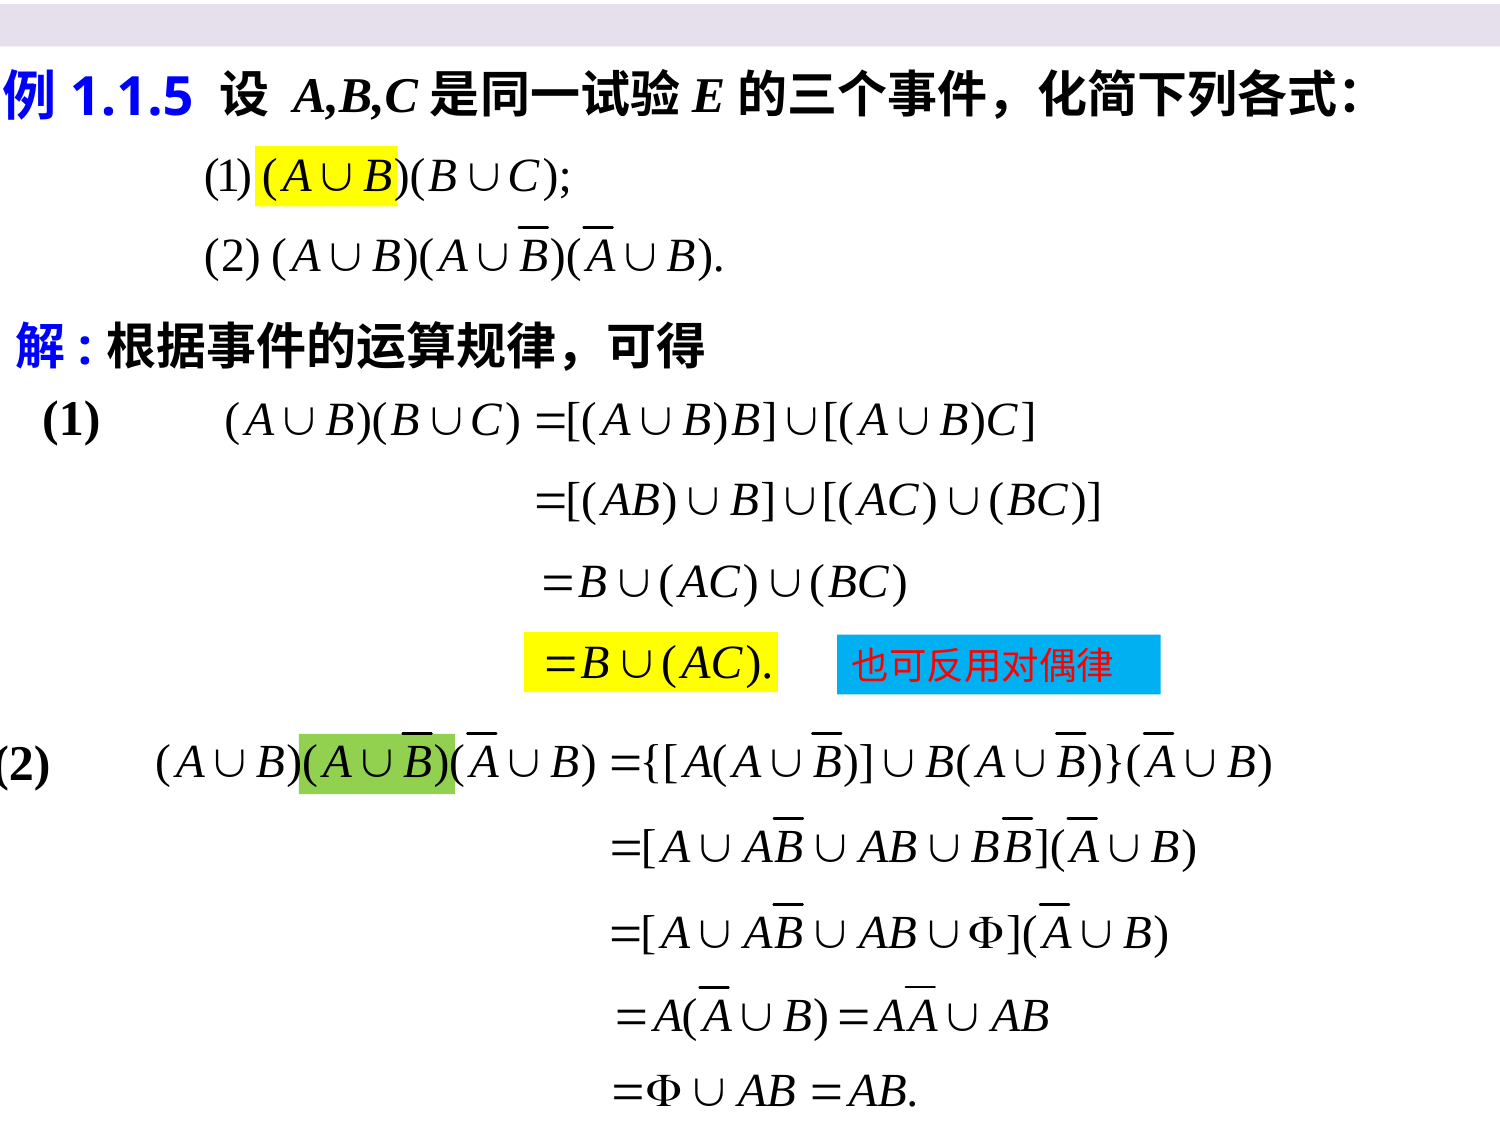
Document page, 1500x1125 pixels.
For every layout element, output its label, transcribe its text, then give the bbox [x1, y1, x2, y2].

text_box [534, 634, 777, 699]
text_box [217, 391, 1045, 456]
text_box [837, 975, 1059, 1040]
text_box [604, 975, 836, 1052]
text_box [599, 807, 1208, 883]
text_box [148, 721, 598, 798]
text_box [524, 471, 1109, 536]
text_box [531, 553, 918, 618]
text_box (2) [0, 722, 146, 798]
text_box 也可反用对偶律 [837, 634, 1161, 695]
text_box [601, 1062, 924, 1119]
text_box [523, 631, 778, 693]
text_box 解: [1, 307, 91, 383]
text_box (1) [27, 378, 291, 453]
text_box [197, 148, 730, 293]
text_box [599, 721, 1283, 798]
text_box 例1.1.5 [0, 53, 243, 134]
text_box 根据事件的运算规律，可得 [91, 307, 1487, 382]
text_box 设 A,B,C是同一试验E的三个事件，化简下列各式： [187, 54, 1477, 130]
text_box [599, 892, 1180, 969]
